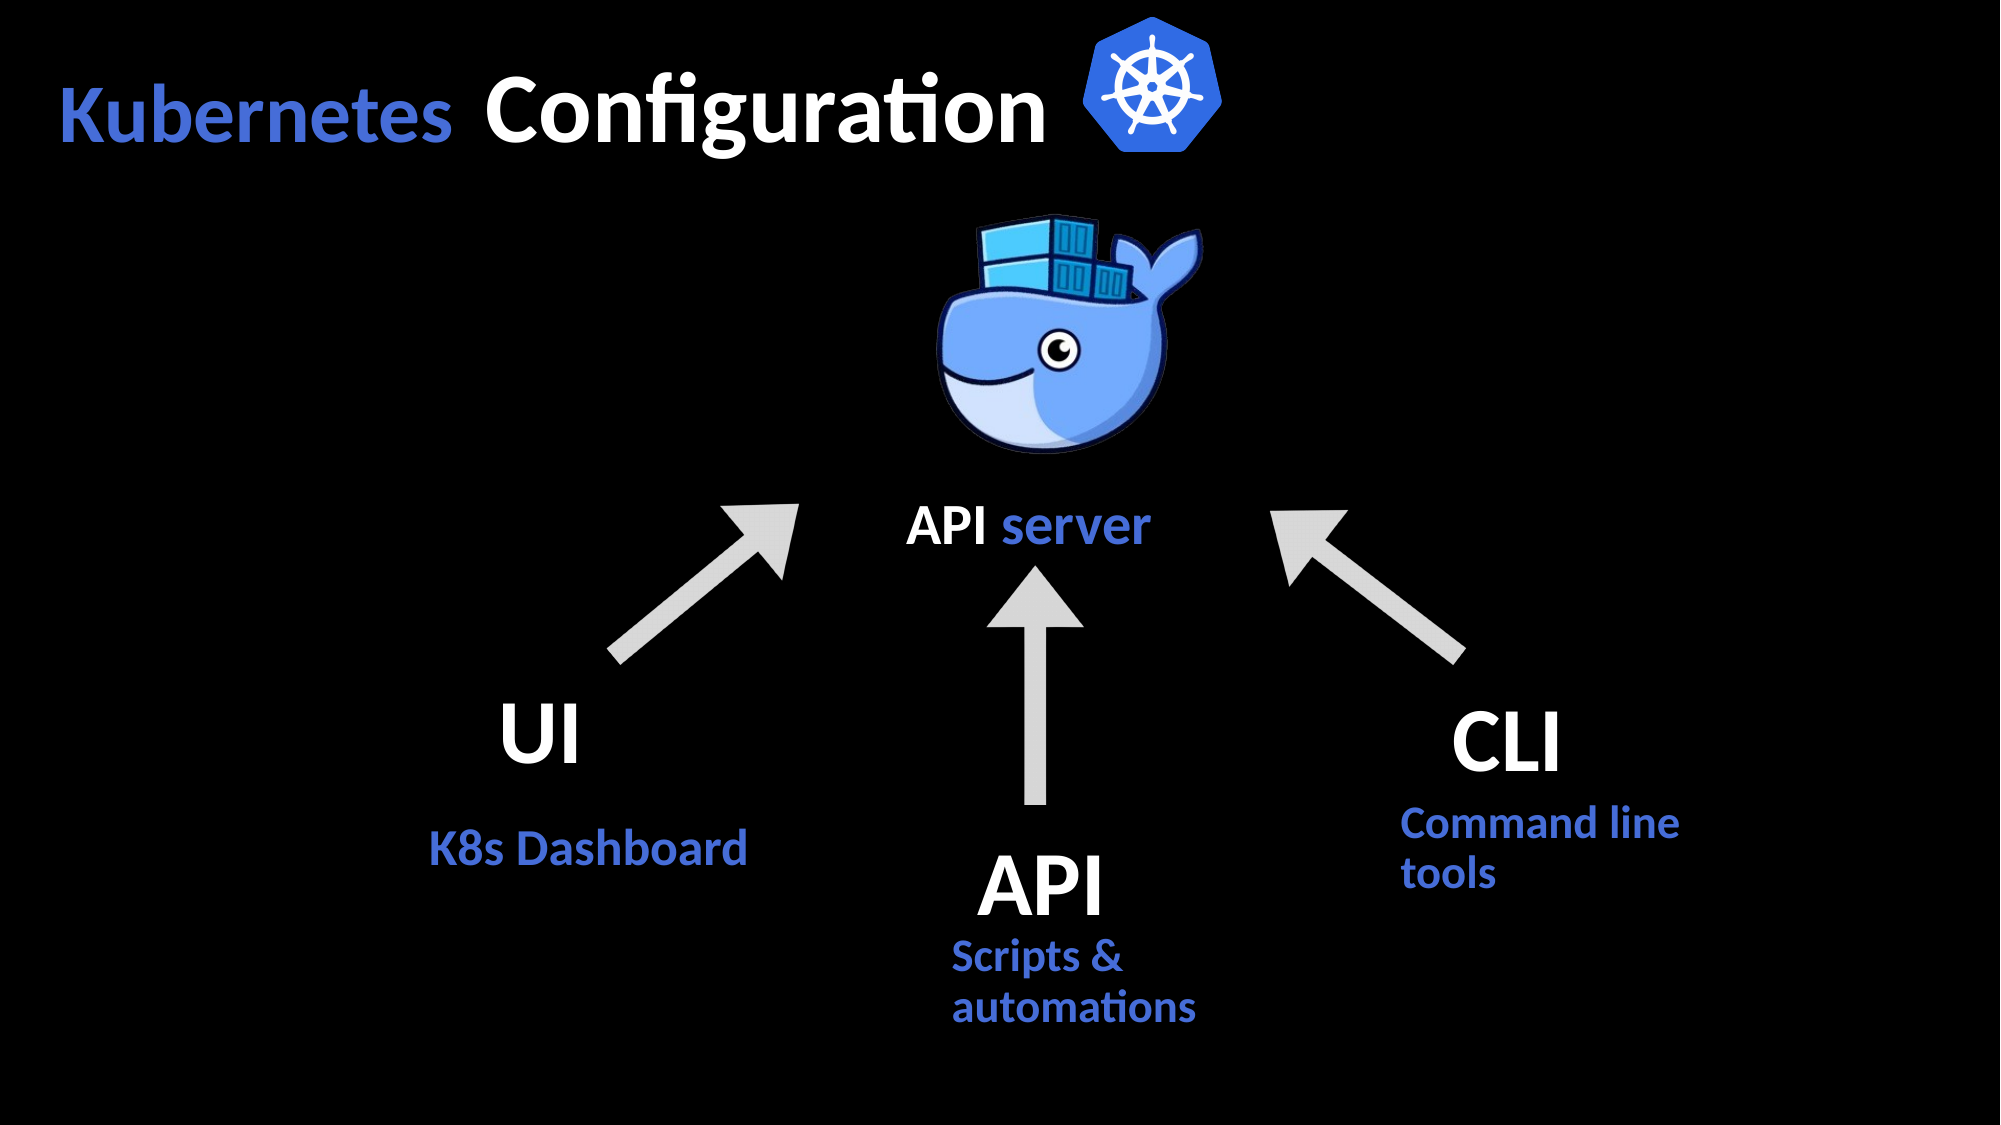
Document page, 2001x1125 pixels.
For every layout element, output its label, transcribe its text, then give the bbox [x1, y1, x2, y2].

text_box K8s Dashboard [414, 790, 772, 907]
picture [914, 636, 1155, 734]
picture [1075, 9, 1227, 161]
text_box Scripts & automations [936, 923, 1295, 1040]
text_box Command line tools [1385, 790, 1744, 907]
text_box API [962, 790, 1151, 923]
picture [936, 200, 1204, 468]
picture [586, 531, 826, 629]
text_box CLI [1437, 646, 1627, 790]
text_box API server [891, 467, 1249, 584]
picture [1244, 535, 1485, 633]
text_box UI [484, 646, 746, 790]
text_box Kubernetes Configuration [0, 0, 1155, 252]
